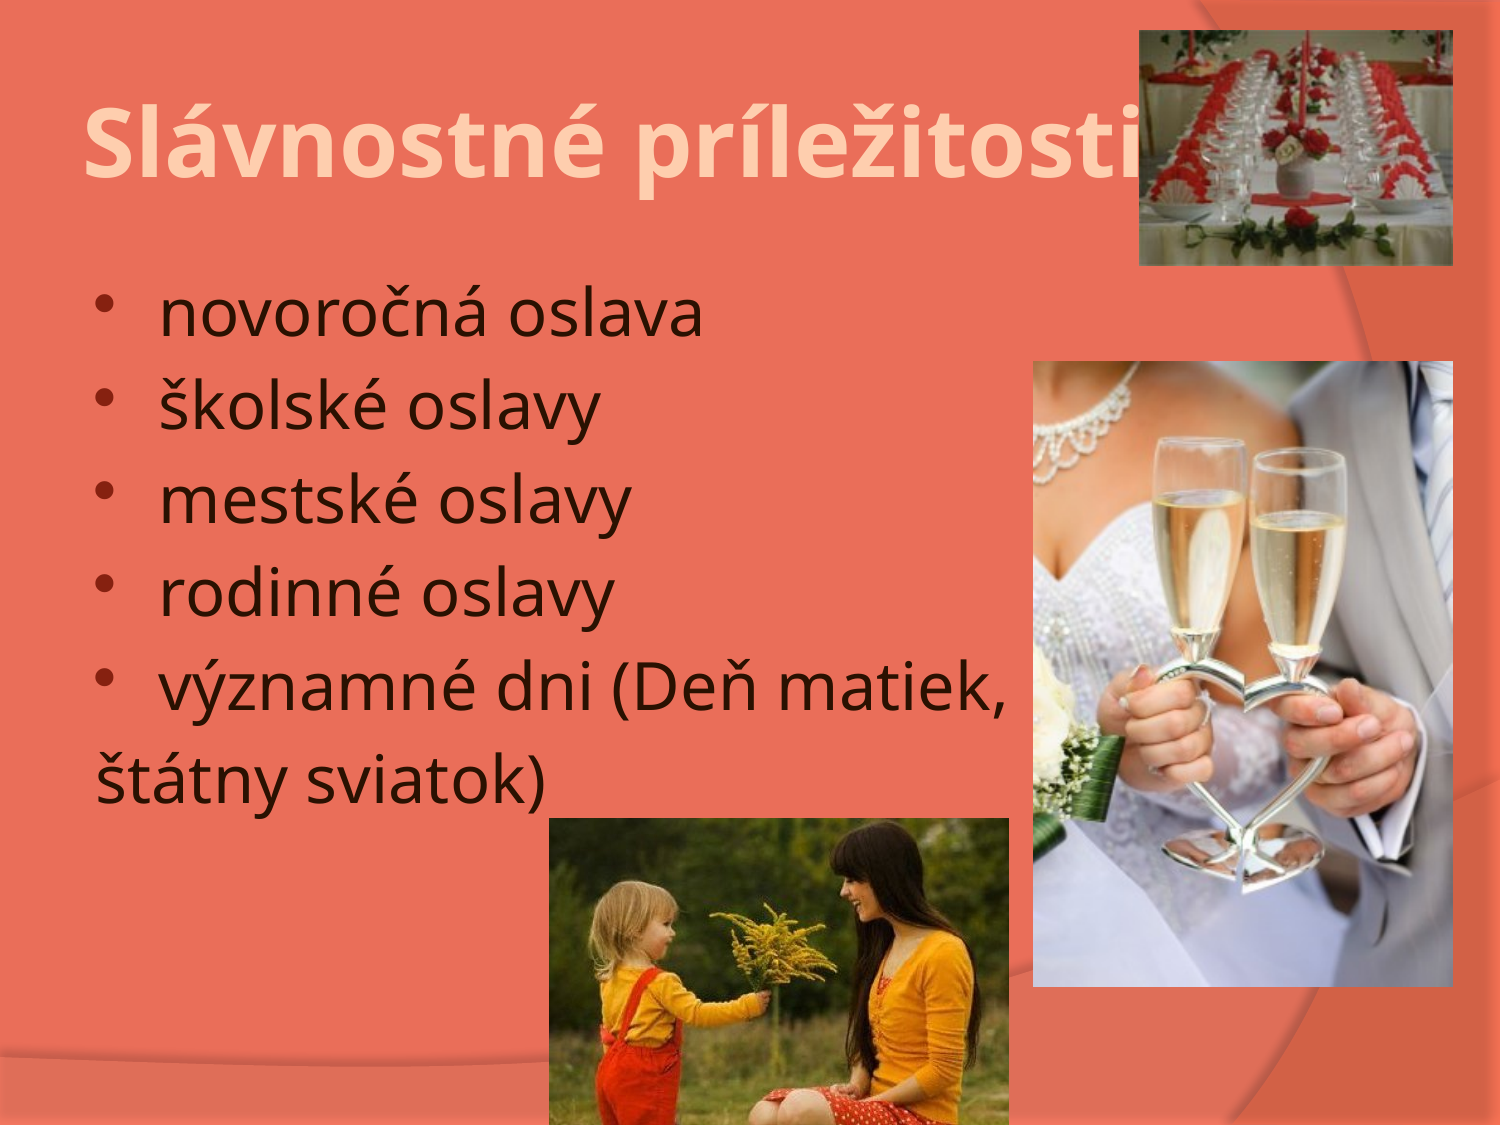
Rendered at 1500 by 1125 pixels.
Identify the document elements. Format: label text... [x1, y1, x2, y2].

picture [1139, 30, 1453, 266]
title Slávnostné príležitosti [75, 45, 1130, 233]
picture [548, 818, 1009, 1125]
list novoročná oslava školské oslavy mestské oslavy rodinné oslavy významné dni (Deň matiek, štátny sviatok) [75, 262, 1300, 1005]
picture [1033, 361, 1453, 987]
